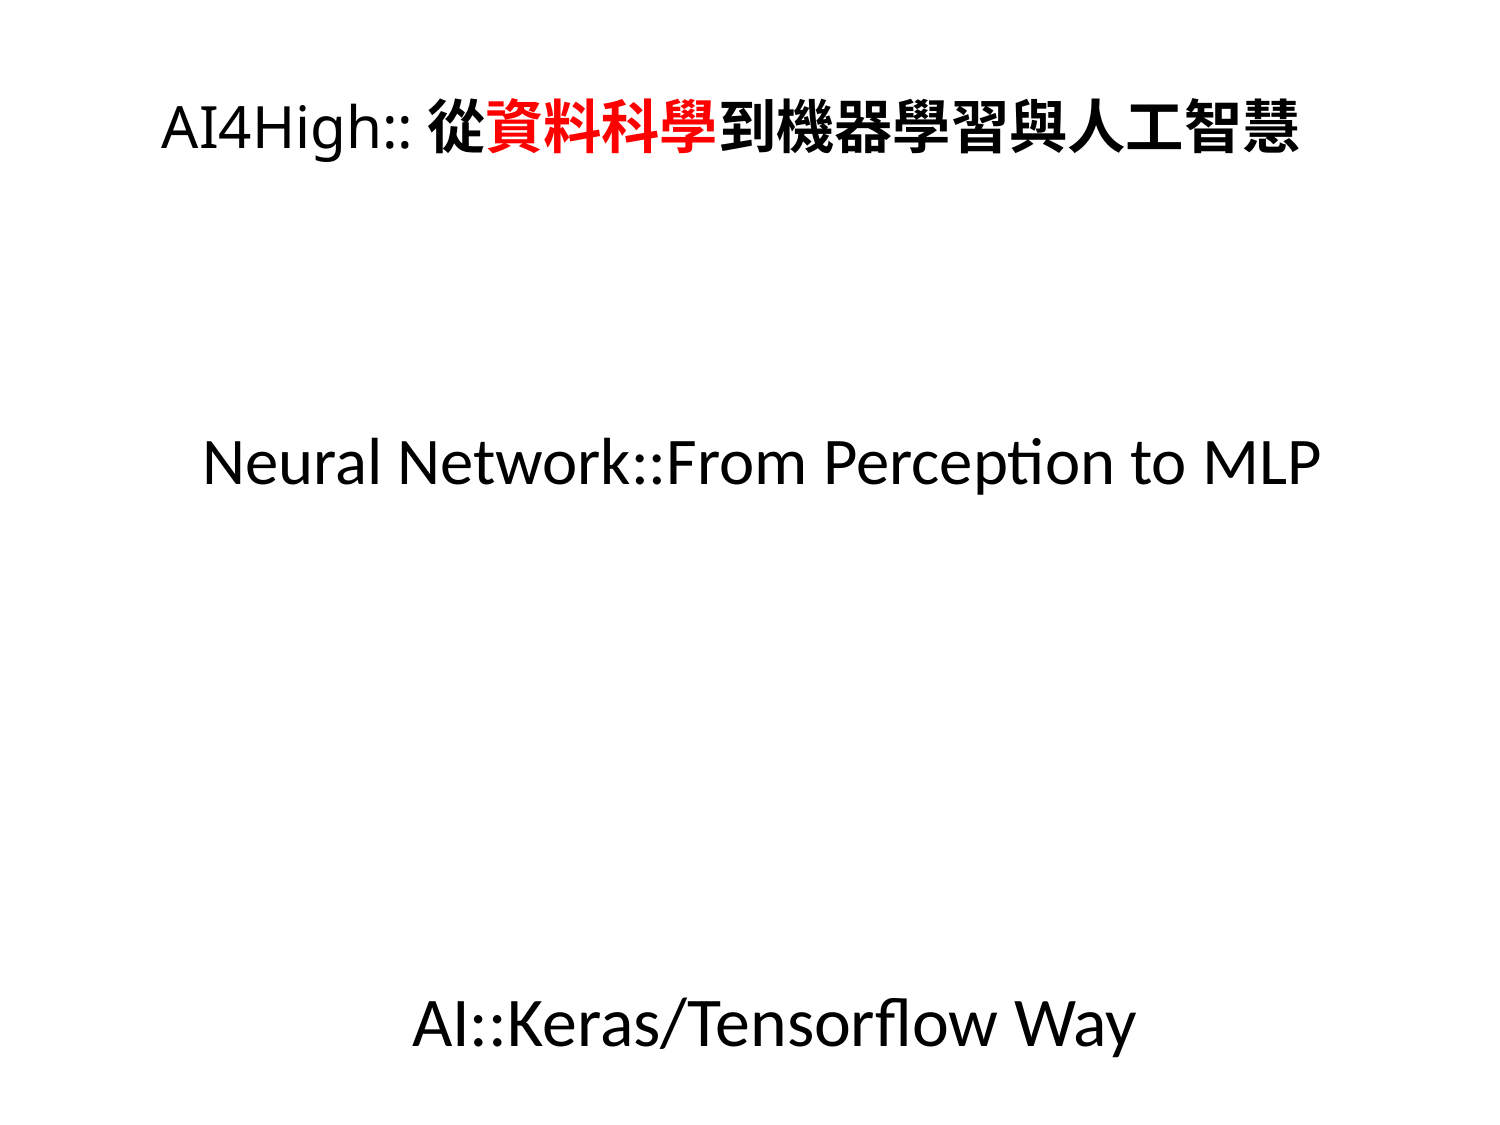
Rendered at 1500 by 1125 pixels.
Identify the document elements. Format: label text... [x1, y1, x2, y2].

text_box Neural Network::From Perception to MLP [187, 410, 1407, 506]
subtitle AI::Keras/Tensorflow Way [212, 978, 1338, 1069]
title AI4High::從資料科學到機器學習與人工智慧 [93, 66, 1369, 169]
